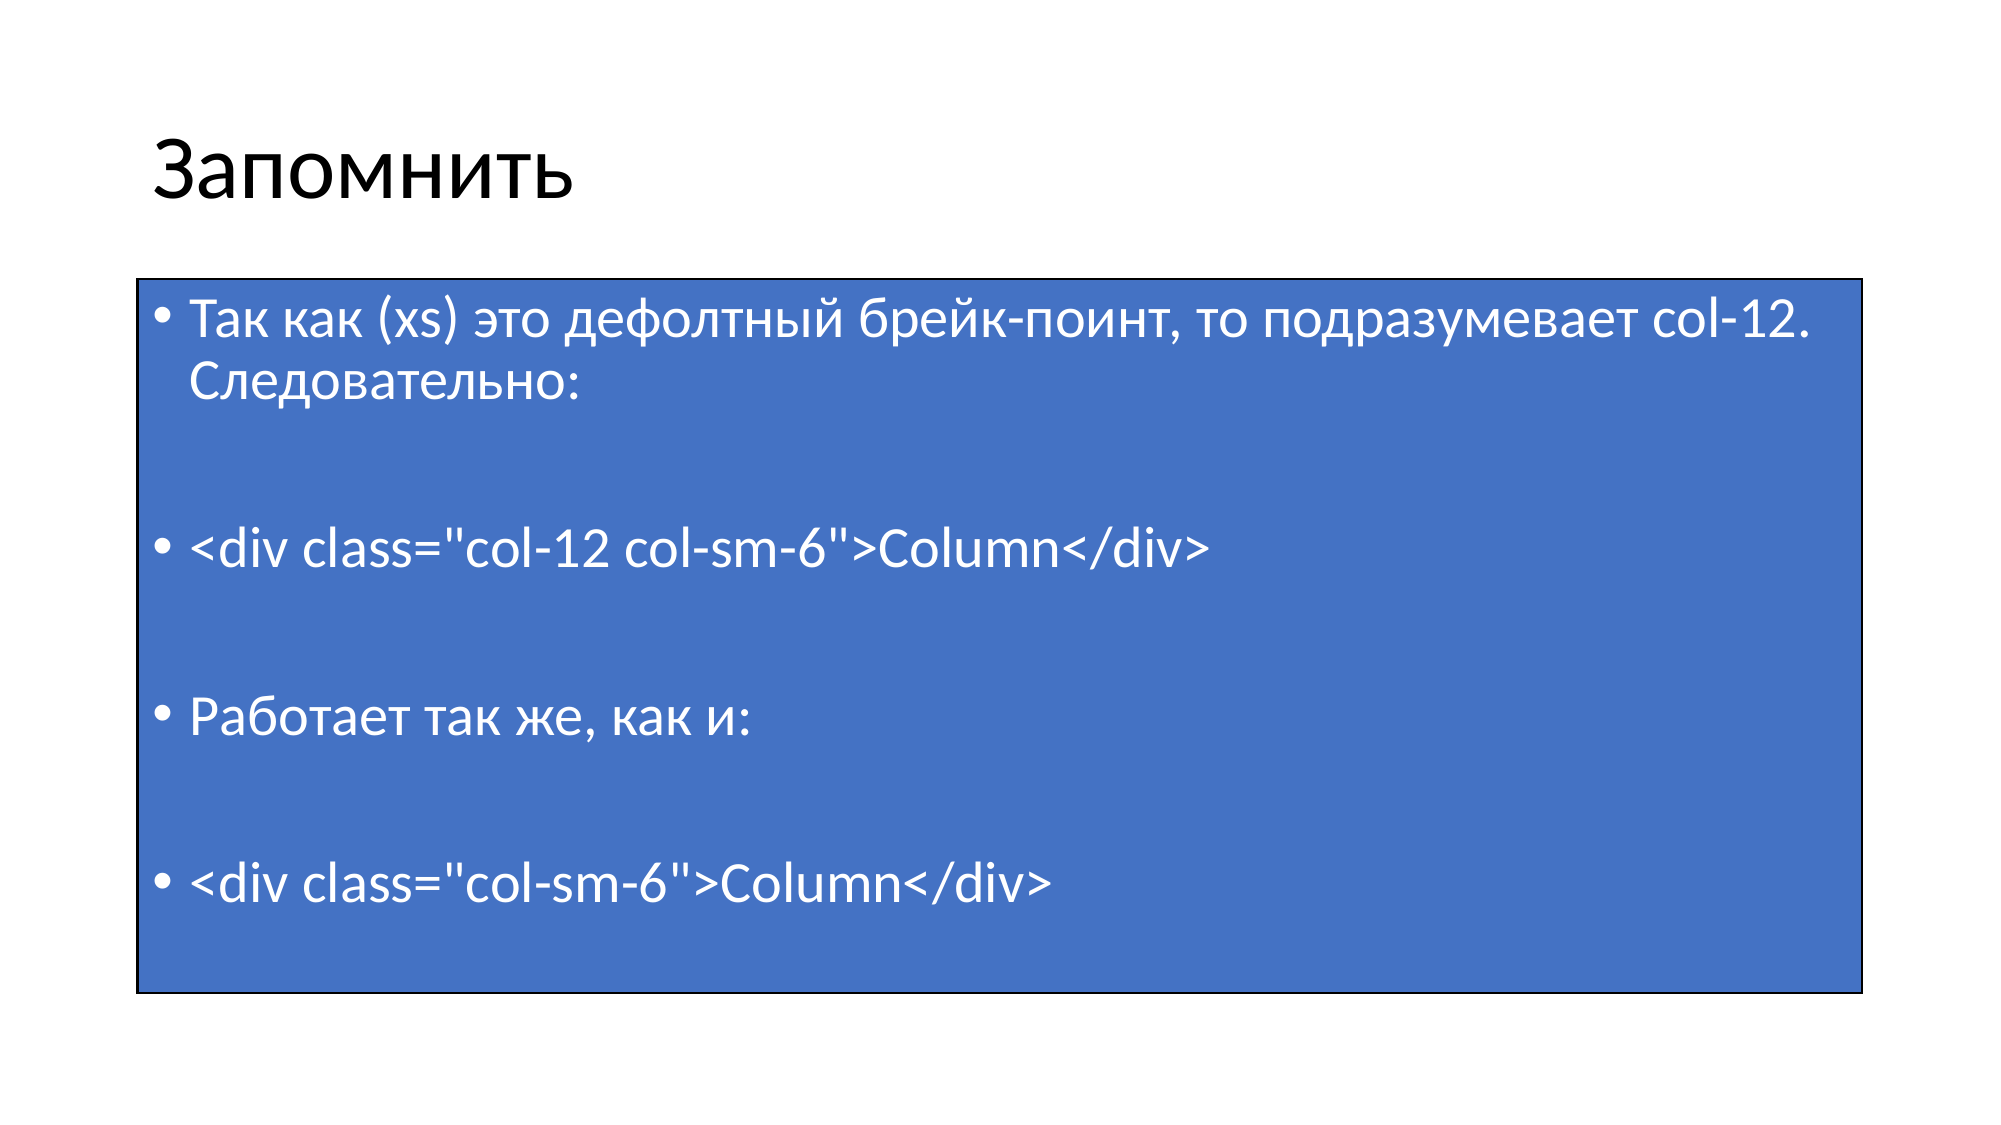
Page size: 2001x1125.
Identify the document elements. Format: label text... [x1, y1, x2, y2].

title Запомнить [137, 59, 1863, 278]
list Так как (xs) это дефолтный брейк-поинт, то подразумевает col-12. Следовательно: <div class="col-12 col-sm-6">Column</div> Работает так же, как и: <div class="col-sm-6">Column</div> [137, 279, 1863, 993]
